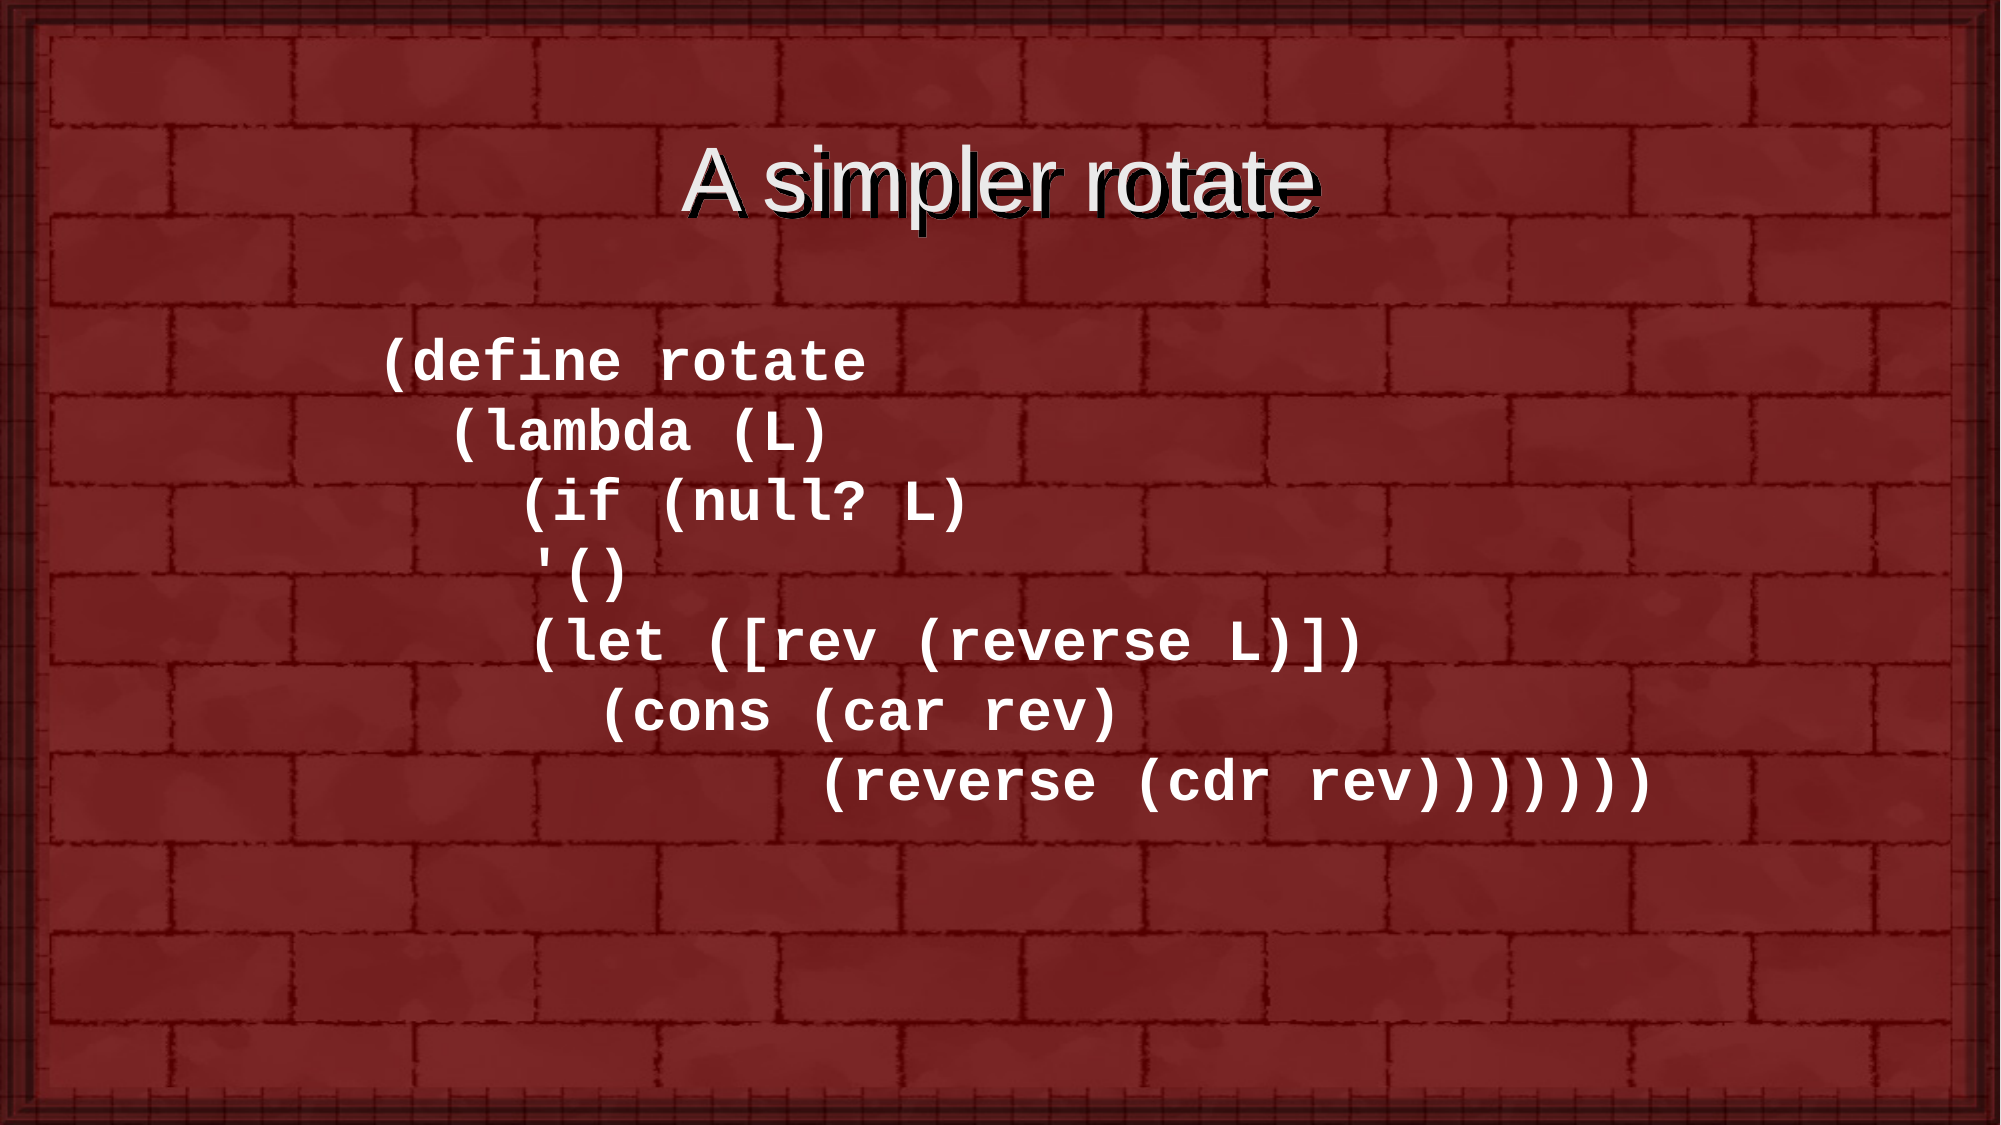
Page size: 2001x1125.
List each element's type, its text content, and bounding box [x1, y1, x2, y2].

title A simpler rotate [149, 87, 1851, 263]
picture [0, 0, 2001, 1125]
text_box (define rotate (lambda (L) (if (null? L) '() (let ([rev (reverse L)]) (cons (car rev) (reverse (cdr rev))))))) [362, 315, 1713, 820]
